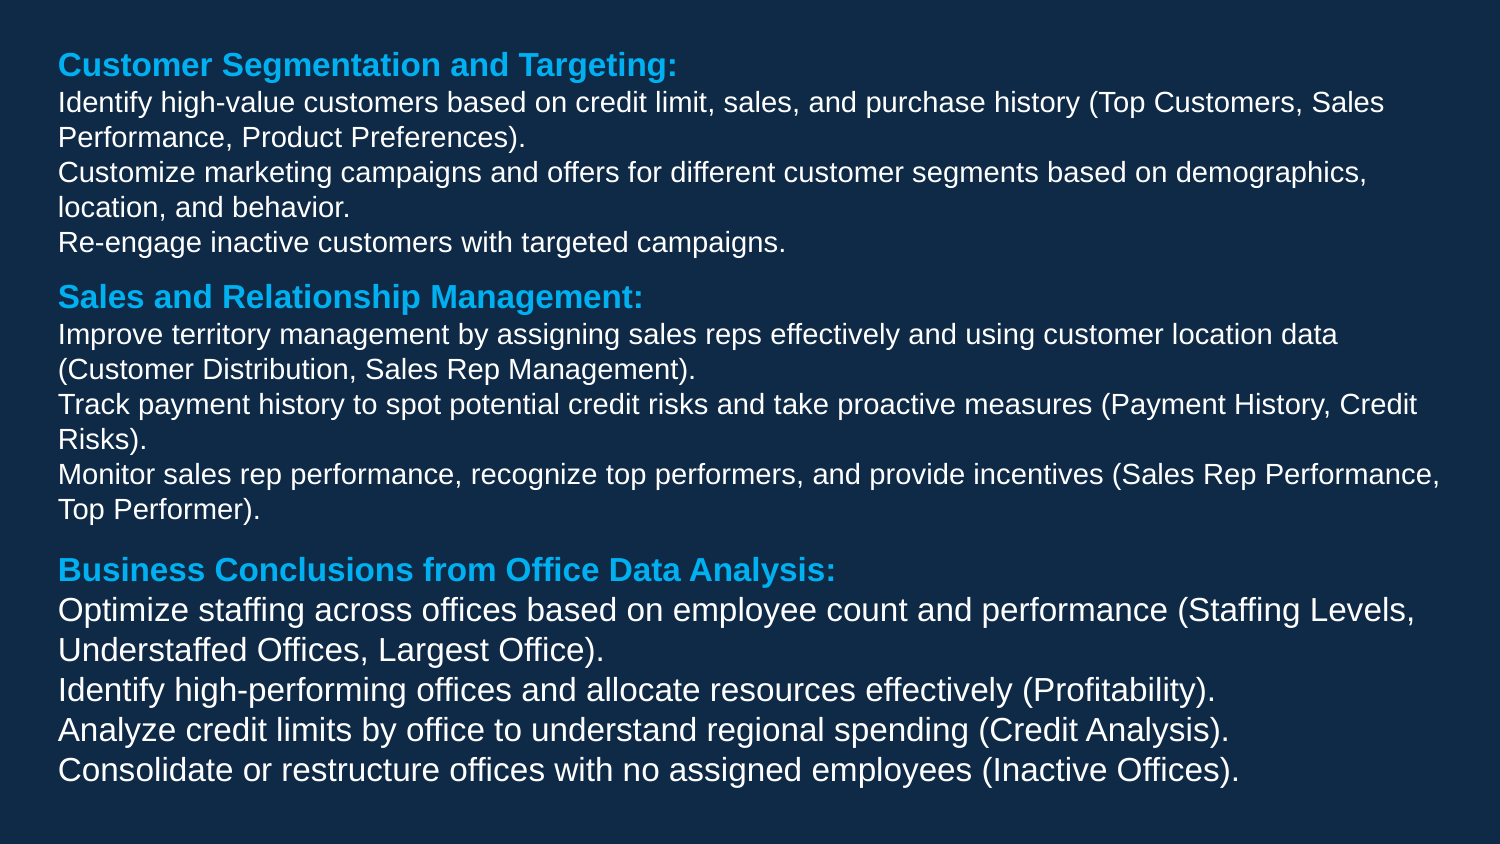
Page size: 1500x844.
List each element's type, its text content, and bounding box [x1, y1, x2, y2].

text_box Business Conclusions from Office Data Analysis: Optimize staffing across offices based on employee count and performance (Staffing Levels, Understaffed Offices, Largest Office). Identify high-performing offices and allocate resources effectively (Profitability). Analyze credit limits by office to understand regional spending (Credit Analysis). Consolidate or restructure offices with no assigned employees (Inactive Offices). [43, 541, 1468, 796]
text_box Customer Segmentation and Targeting: Identify high-value customers based on credit limit, sales, and purchase history (Top Customers, Sales Performance, Product Preferences). Customize marketing campaigns and offers for different customer segments based on demographics, location, and behavior. Re-engage inactive customers with targeted campaigns. [43, 36, 1481, 301]
text_box Sales and Relationship Management: Improve territory management by assigning sales reps effectively and using customer location data (Customer Distribution, Sales Rep Management). Track payment history to spot potential credit risks and take proactive measures (Payment History, Credit Risks). Monitor sales rep performance, recognize top performers, and provide incentives (Sales Rep Performance, Top Performer). [43, 268, 1468, 541]
